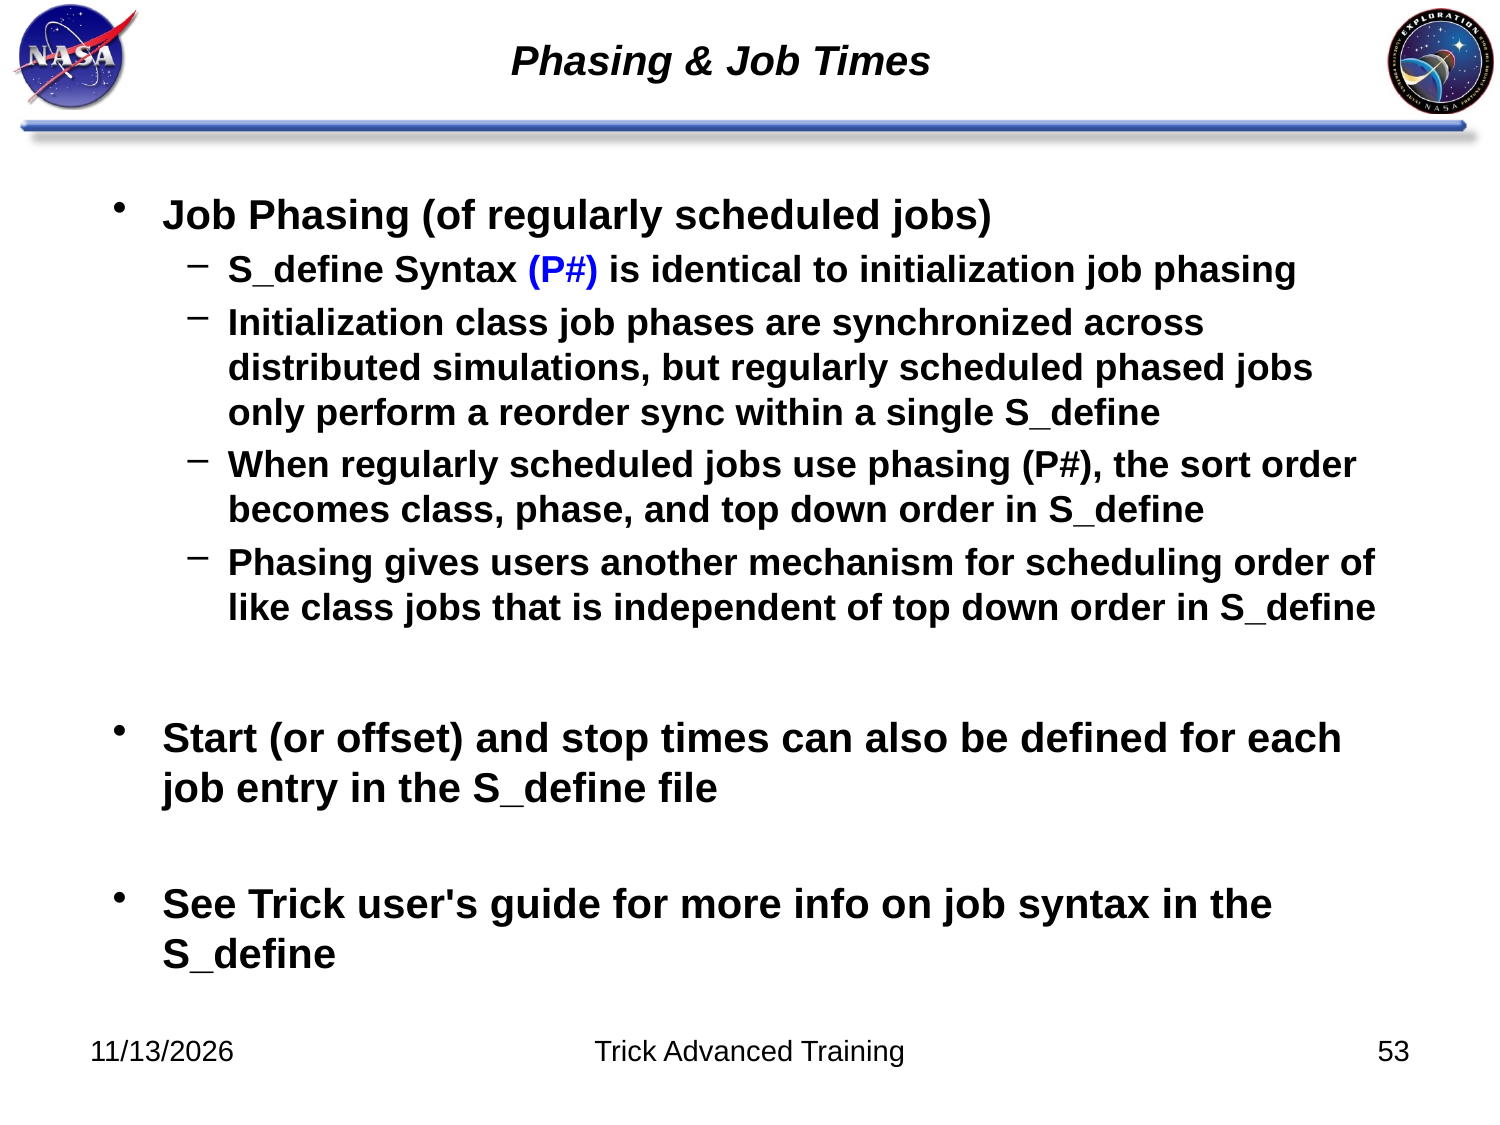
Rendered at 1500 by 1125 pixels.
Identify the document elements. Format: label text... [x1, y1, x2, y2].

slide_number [74, 1024, 426, 1103]
list Job Phasing (of regularly scheduled jobs) S_define Syntax (P#) is identical to initialization job phasing Initialization class job phases are synchronized across distributed simulations, but regularly scheduled phased jobs only perform a reorder sync within a single S_define When regularly scheduled jobs use phasing (P#), the sort order becomes class, phase, and top down order in S_define Phasing gives users another mechanism for scheduling order of like class jobs that is independent of top down order in S_define Start (or offset) and stop times can also be defined for each job entry in the S_define file See Trick user's guide for more info on job syntax in the S_define [112, 187, 1388, 1023]
picture [16, 8, 1494, 154]
title Phasing & Job Times [149, 25, 1293, 93]
picture [0, 0, 147, 110]
footer Trick Advanced Training [512, 1024, 988, 1103]
slide_number 53 [1074, 1024, 1426, 1103]
